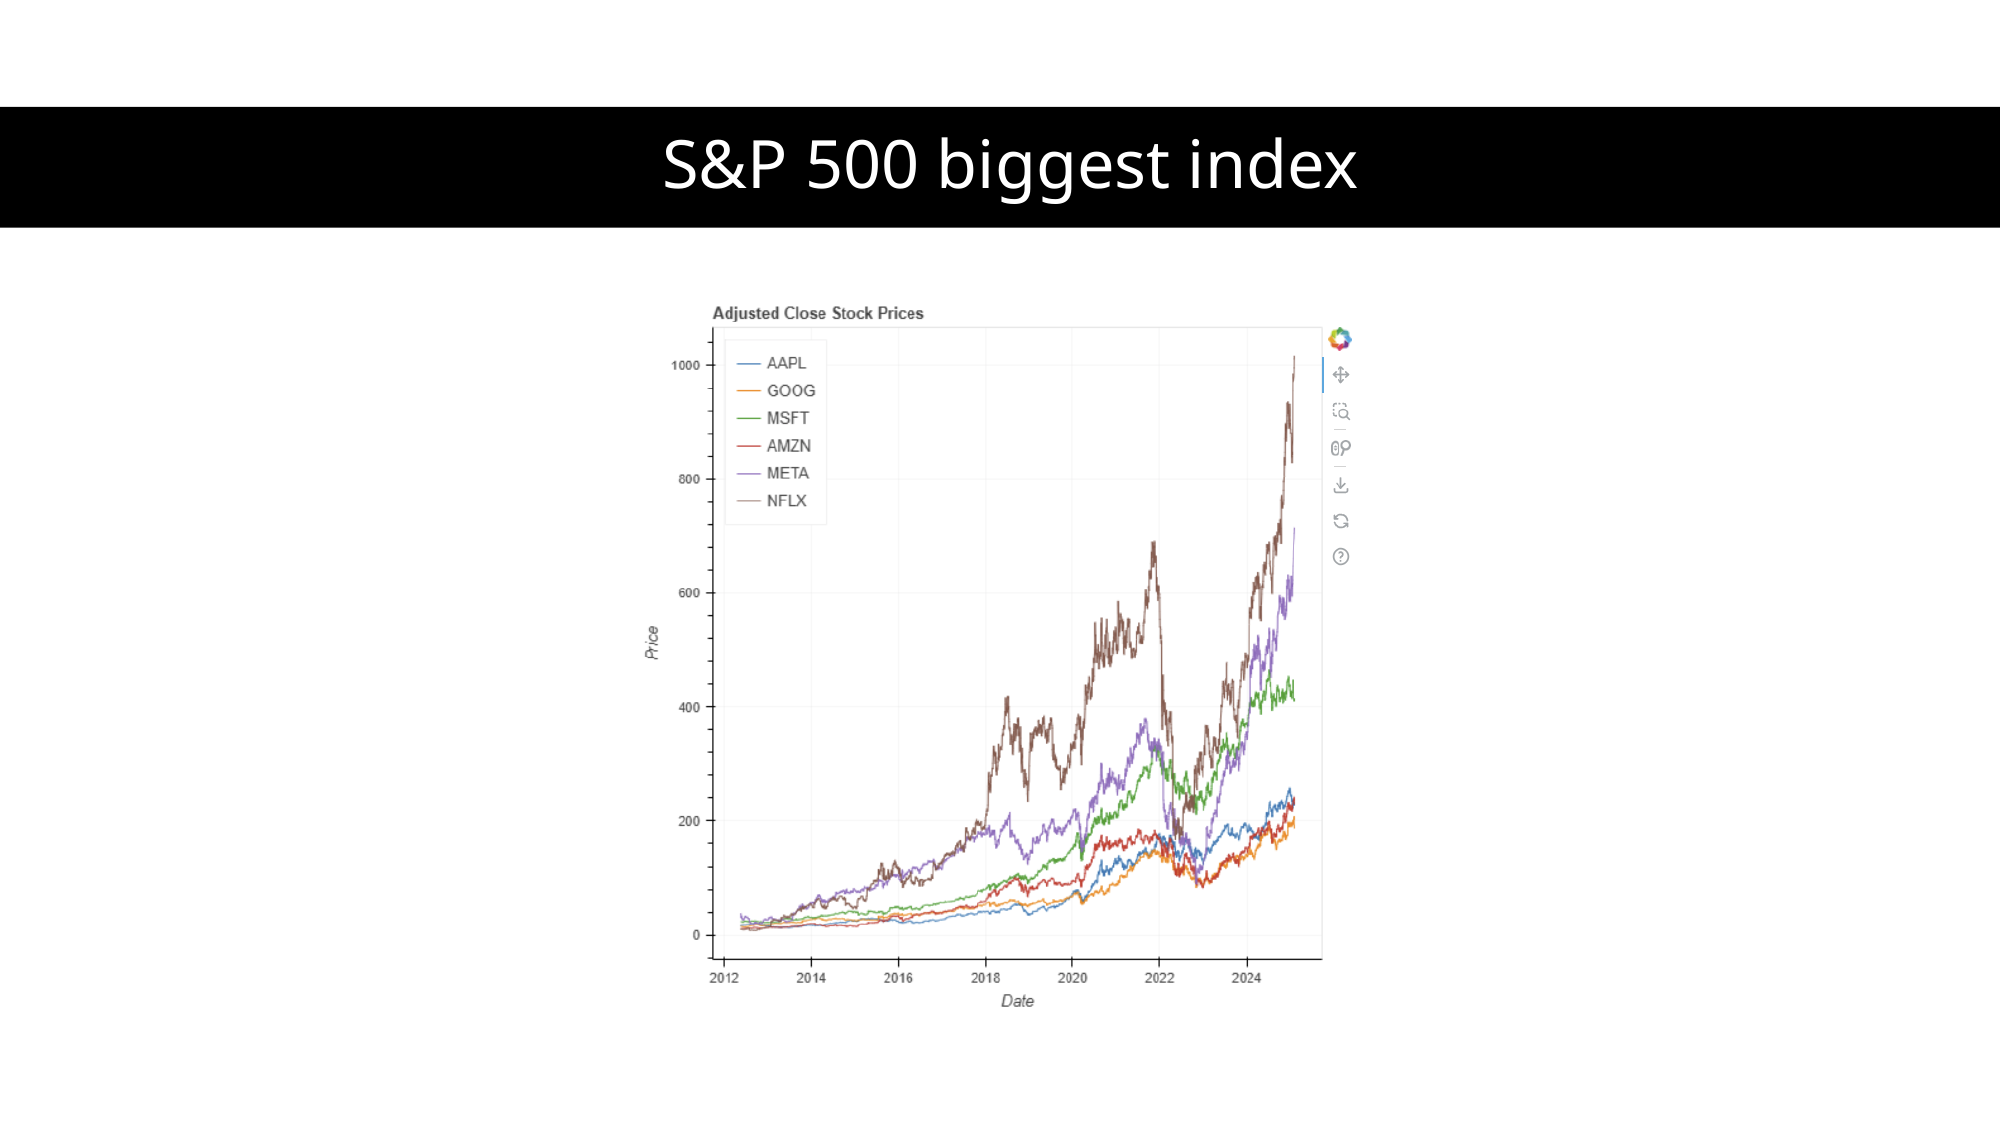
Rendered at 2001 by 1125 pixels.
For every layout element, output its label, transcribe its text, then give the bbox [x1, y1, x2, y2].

text_box [0, 105, 2000, 229]
title S&P 500 biggest index [91, 105, 1931, 228]
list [639, 298, 1361, 1014]
